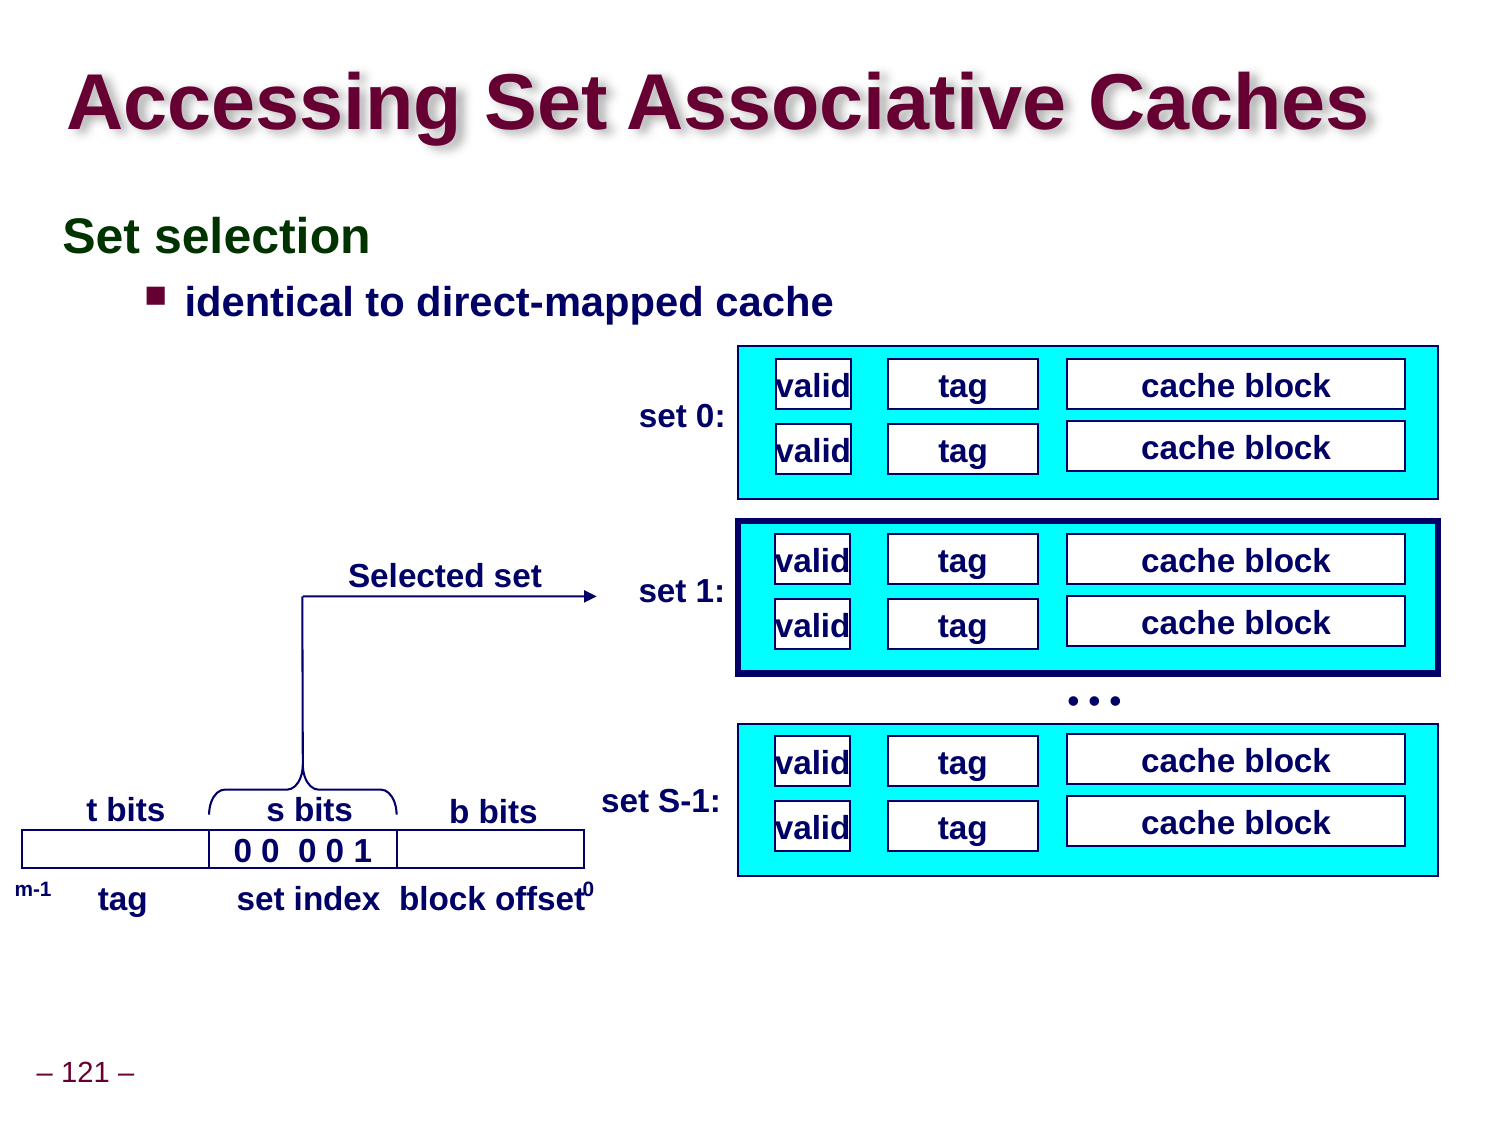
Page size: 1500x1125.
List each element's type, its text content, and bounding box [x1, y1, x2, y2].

list Set selection identical to direct-mapped cache [47, 199, 1411, 1058]
text_box [738, 346, 1439, 499]
text_box b bits [434, 782, 553, 838]
text_box valid [775, 736, 851, 787]
text_box s bits [251, 780, 298, 789]
text_box valid [775, 533, 851, 584]
text_box tag [888, 423, 1039, 474]
title Accessing Set Associative Caches [66, 40, 1497, 169]
text_box cache block [1067, 421, 1405, 472]
text_box set 1: [623, 561, 741, 617]
text_box cache block [1067, 596, 1405, 647]
text_box cache block [1067, 358, 1405, 409]
text_box tag [887, 533, 1038, 584]
text_box tag [887, 598, 1038, 649]
text_box set 0: [624, 386, 741, 442]
text_box Selected set [333, 546, 558, 602]
text_box valid [775, 423, 851, 474]
text_box [737, 723, 1438, 876]
text_box valid [775, 801, 851, 851]
text_box [737, 521, 1438, 674]
text_box cache block [1067, 533, 1405, 584]
text_box tag [888, 358, 1039, 409]
text_box cache block [1067, 796, 1405, 847]
text_box t bits [71, 780, 181, 830]
text_box [558, 590, 597, 603]
text_box cache block [1067, 733, 1405, 784]
text_box [397, 830, 585, 869]
text_box 0 0 0 0 1 [210, 830, 397, 869]
text_box [21, 830, 210, 869]
text_box valid [775, 358, 851, 409]
text_box block offset [384, 870, 601, 925]
text_box tag [887, 736, 1038, 787]
text_box tag [83, 870, 163, 925]
text_box valid [775, 598, 851, 649]
text_box set S-1: [586, 771, 736, 827]
text_box m-1 [0, 867, 67, 908]
text_box set index [221, 870, 384, 925]
text_box s bits [251, 815, 369, 830]
text_box • • • [1038, 673, 1151, 724]
text_box s bits [307, 780, 369, 789]
text_box 0 [567, 867, 609, 908]
text_box tag [887, 801, 1038, 851]
text_box [209, 768, 397, 815]
